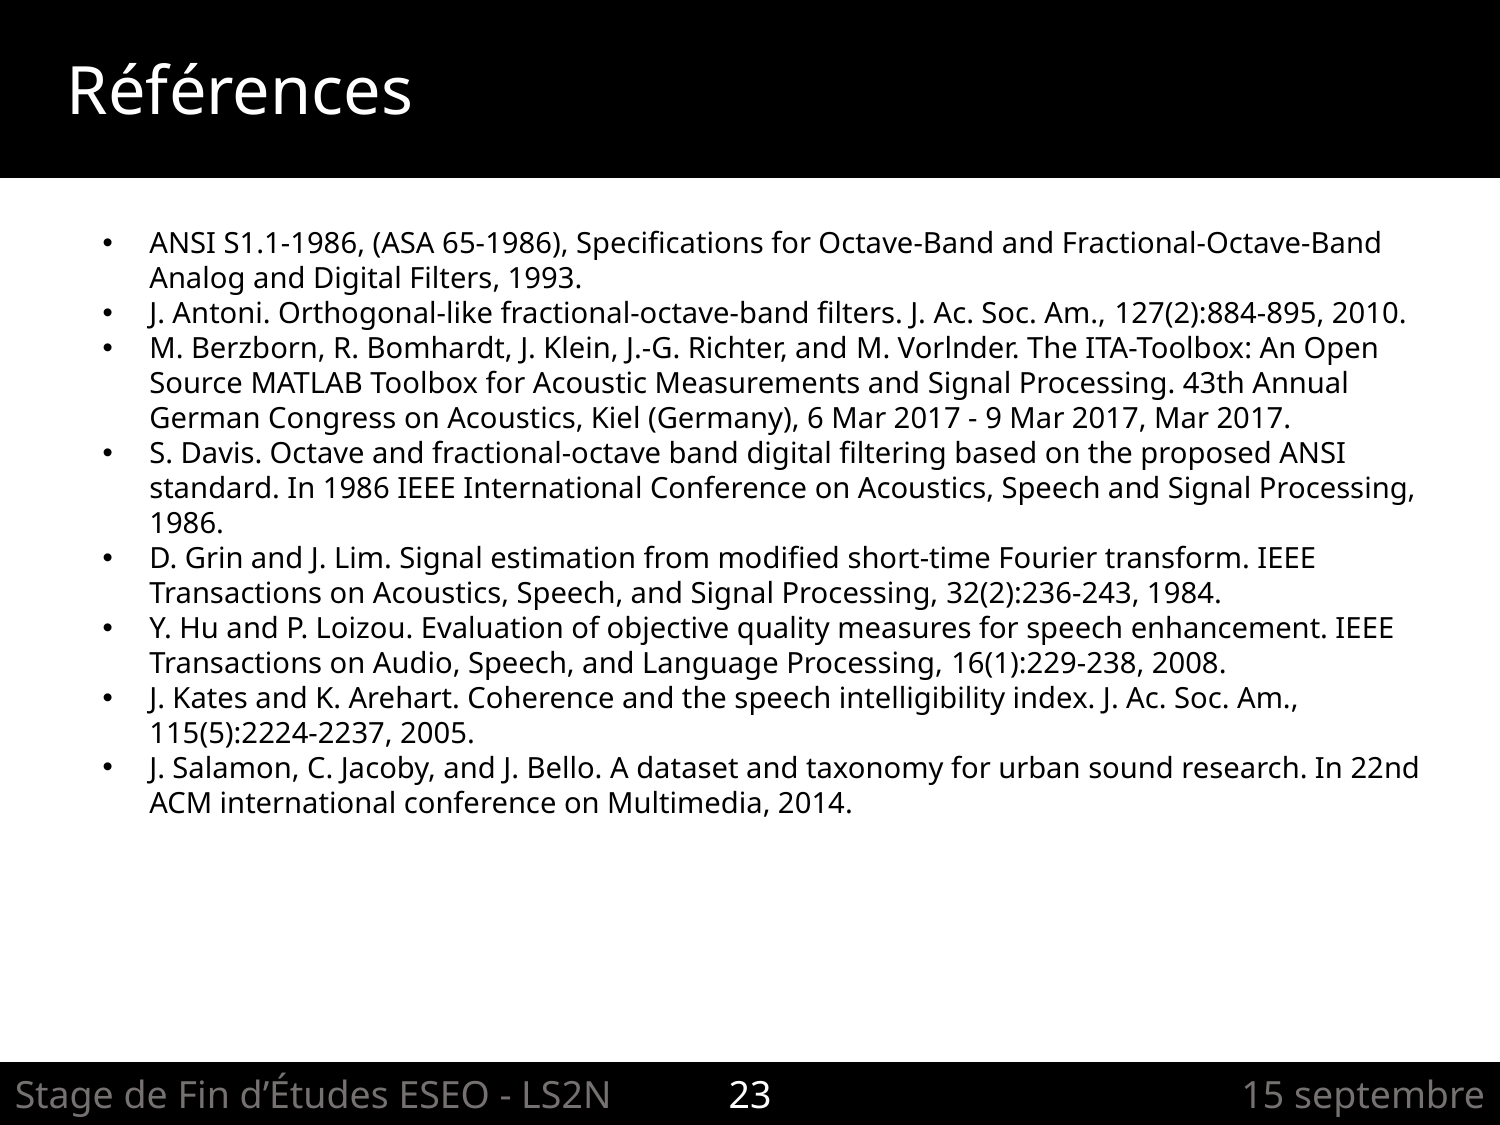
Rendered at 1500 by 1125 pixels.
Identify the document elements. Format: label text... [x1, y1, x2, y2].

text_box ANSI S1.1-1986, (ASA 65-1986), Specifications for Octave-Band and Fractional-Octave-Band Analog and Digital Filters, 1993. J. Antoni. Orthogonal-like fractional-octave-band filters. J. Ac. Soc. Am., 127(2):884-895, 2010. M. Berzborn, R. Bomhardt, J. Klein, J.-G. Richter, and M. Vorlnder. The ITA-Toolbox: An Open Source MATLAB Toolbox for Acoustic Measurements and Signal Processing. 43th Annual German Congress on Acoustics, Kiel (Germany), 6 Mar 2017 - 9 Mar 2017, Mar 2017. S. Davis. Octave and fractional-octave band digital filtering based on the proposed ANSI standard. In 1986 IEEE International Conference on Acoustics, Speech and Signal Processing, 1986. D. Grin and J. Lim. Signal estimation from modified short-time Fourier transform. IEEE Transactions on Acoustics, Speech, and Signal Processing, 32(2):236-243, 1984. Y. Hu and P. Loizou. Evaluation of objective quality measures for speech enhancement. IEEE Transactions on Audio, Speech, and Language Processing, 16(1):229-238, 2008. J. Kates and K. Arehart. Coherence and the speech intelligibility index. J. Ac. Soc. Am., 115(5):2224-2237, 2005. J. Salamon, C. Jacoby, and J. Bello. A dataset and taxonomy for urban sound research. In 22nd ACM international conference on Multimedia, 2014. [87, 217, 1480, 862]
text_box Références [52, 40, 784, 136]
text_box Stage de Fin d’Études ESEO - LS2N [0, 1063, 624, 1124]
text_box 15 septembre 2017 [1134, 1063, 1500, 1125]
text_box [0, 1062, 1500, 1125]
text_box 23 [624, 1063, 876, 1124]
text_box [0, 0, 1500, 178]
